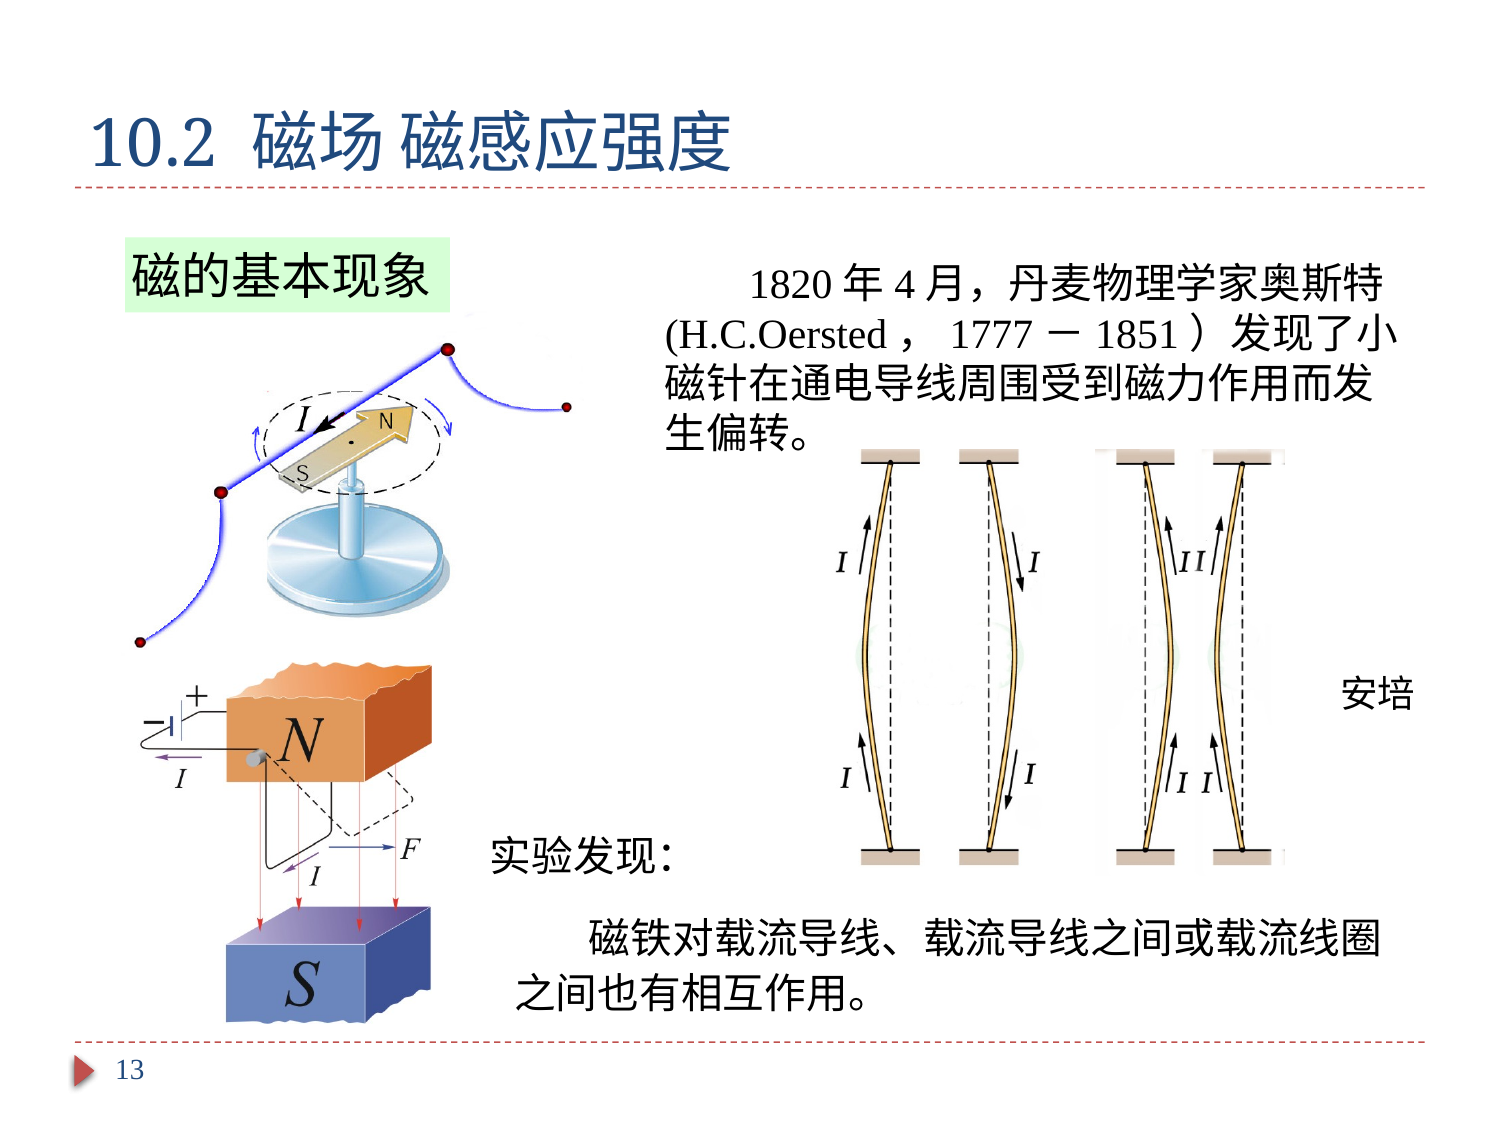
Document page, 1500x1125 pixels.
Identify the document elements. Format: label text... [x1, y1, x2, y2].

text_box 实验发现： [474, 822, 762, 888]
picture [1095, 449, 1285, 876]
text_box 磁铁对载流导线、载流导线之间或载流线圈之间也有相互作用。 [499, 899, 1438, 1025]
slide_number 13 [100, 1042, 426, 1103]
title 10.2 磁场 磁感应强度 [75, 37, 1425, 188]
text_box 1820年4月，丹麦物理学家奥斯特(H.C.Oersted，1777－1851）发现了小磁针在通电导线周围受到磁力作用而发生偏转。 [650, 249, 1425, 465]
picture [824, 449, 1045, 876]
picture [112, 299, 613, 1025]
text_box 安培 [1325, 662, 1430, 723]
text_box 磁的基本现象 [125, 237, 450, 299]
